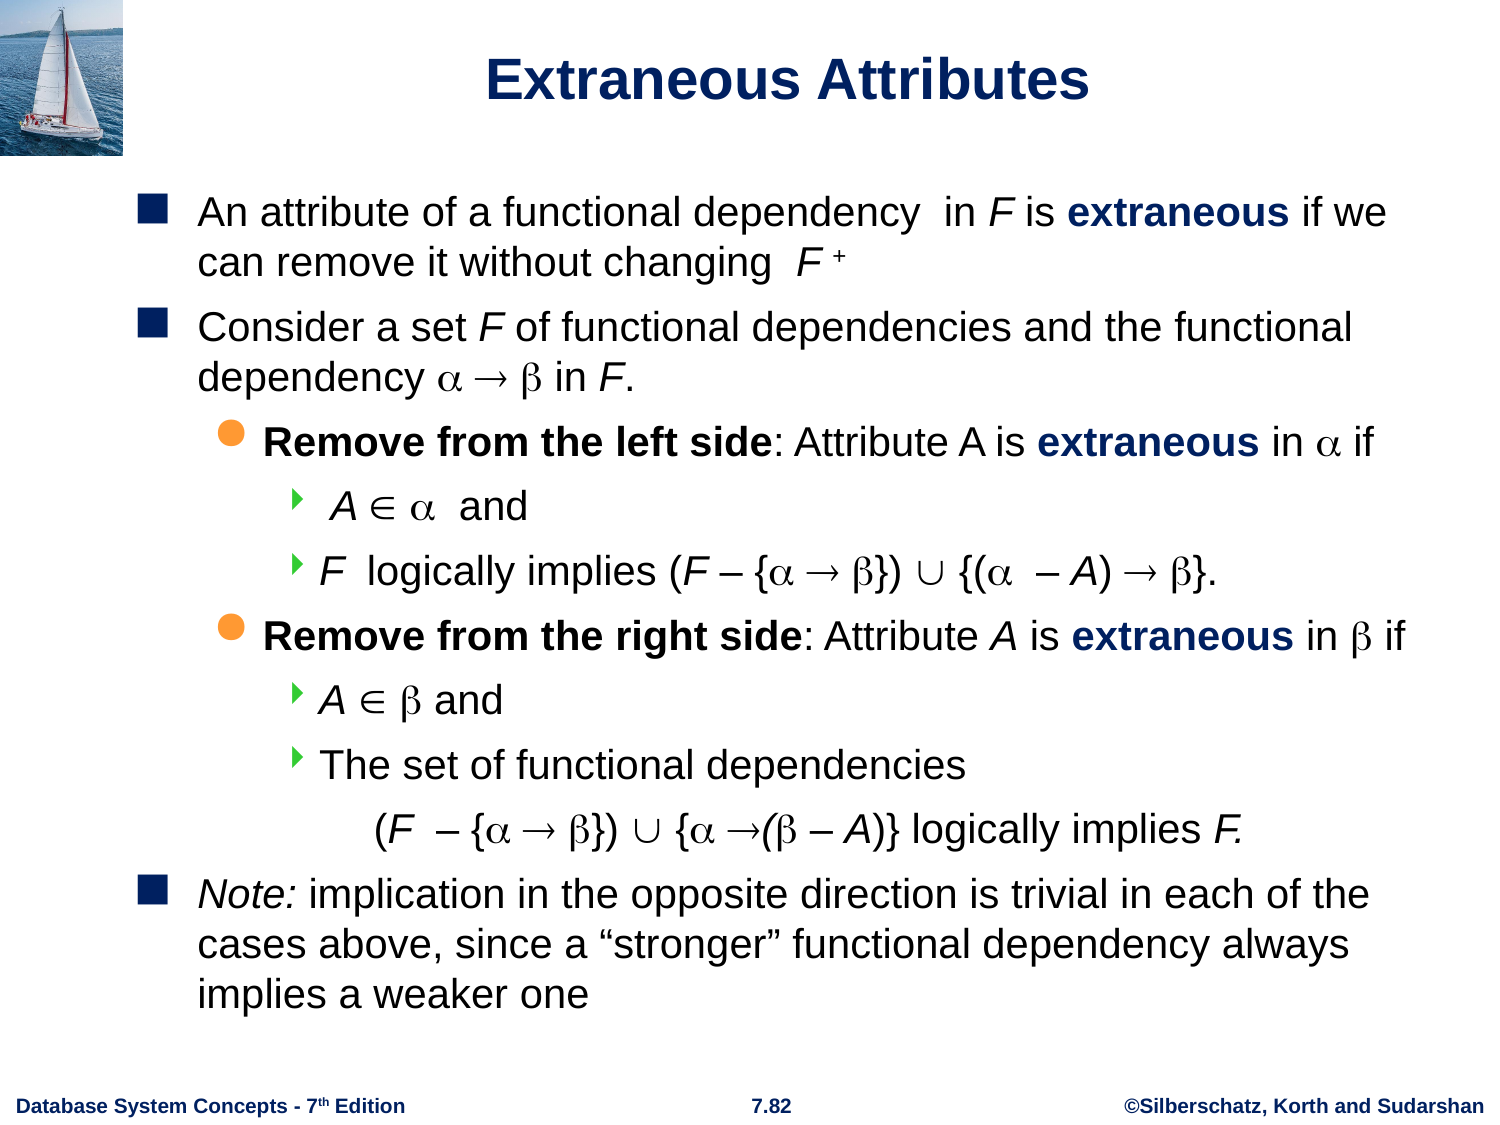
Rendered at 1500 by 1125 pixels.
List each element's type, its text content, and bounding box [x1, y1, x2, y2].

list An attribute of a functional dependency in F is extraneous if we can remove it without changing F + Consider a set F of functional dependencies and the functional dependency    in F. Remove from the left side: Attribute A is extraneous in  if A   and F logically implies (F – {  })  {( – A)  }. Remove from the right side: Attribute A is extraneous in  if A   and The set of functional dependencies (F – {  })  { ( – A)} logically implies F. Note: implication in the opposite direction is trivial in each of the cases above, since a “stronger” functional dependency always implies a weaker one [126, 177, 1451, 918]
picture [0, 0, 123, 156]
title Extraneous Attributes [125, 18, 1452, 120]
